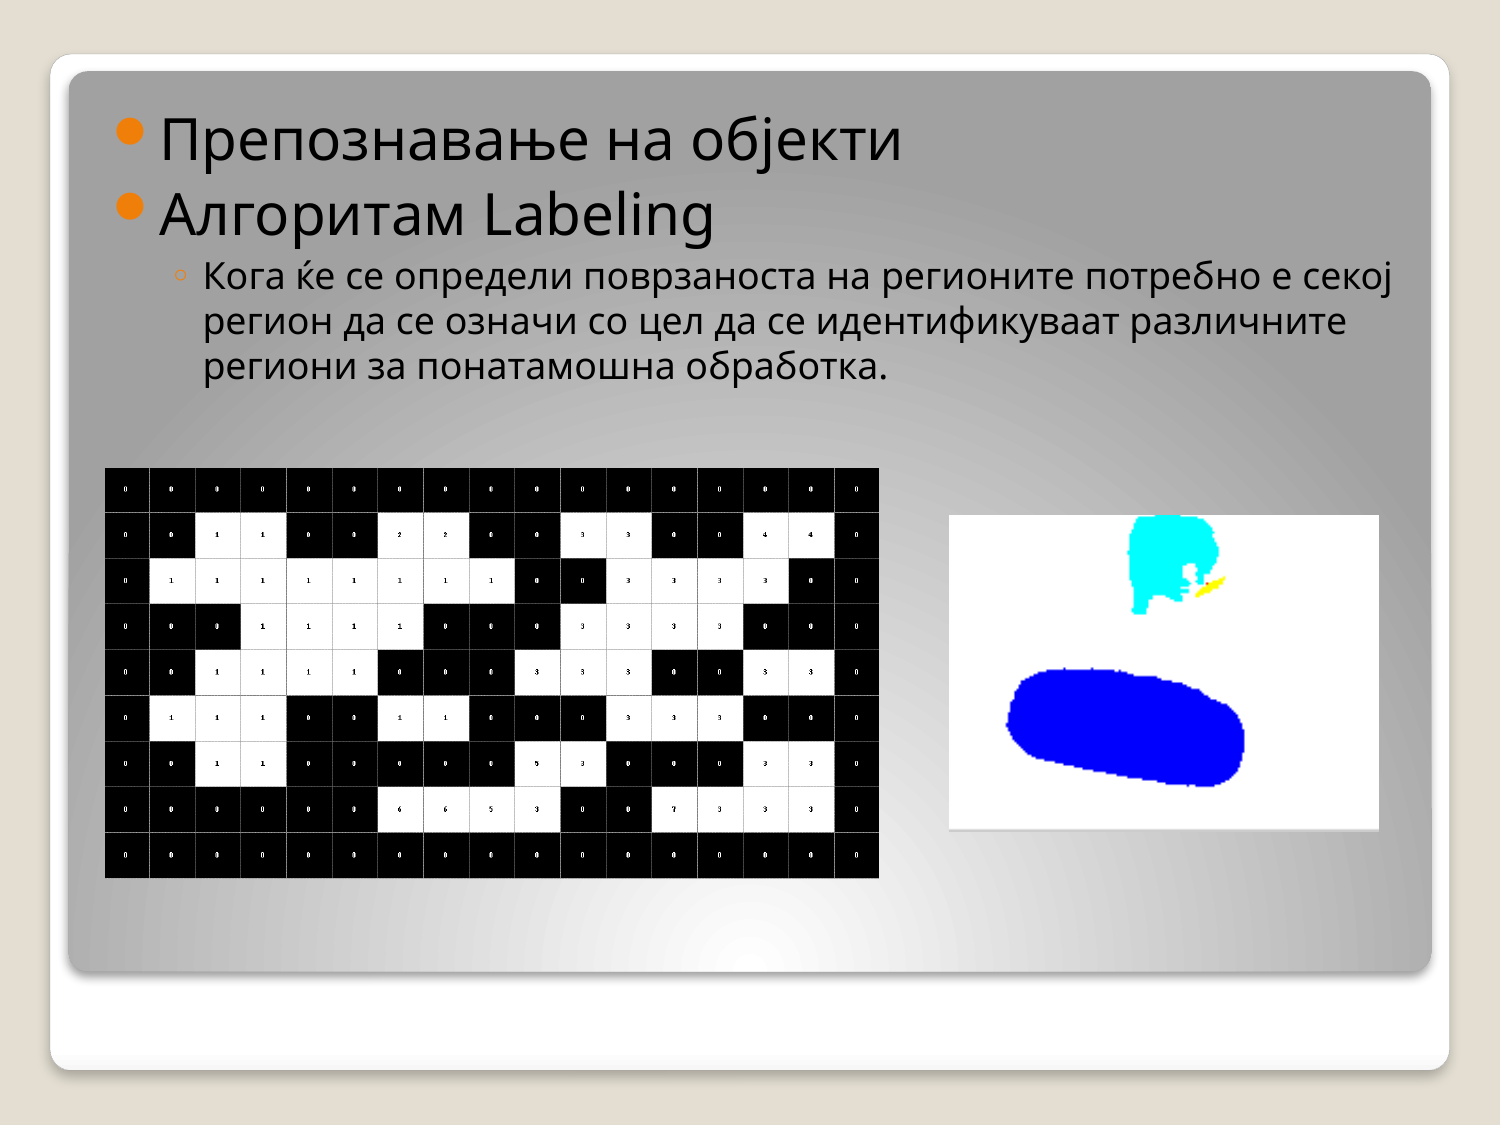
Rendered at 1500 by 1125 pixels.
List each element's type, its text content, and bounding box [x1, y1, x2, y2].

list Препознавање на објекти Алгоритам Labeling Кога ќе се определи поврзаноста на регионите потребно е секој регион да се означи со цел да се идентификуваат различните региони за понатамошна обработка. [82, 86, 1425, 774]
picture [105, 468, 880, 880]
picture [948, 515, 1379, 833]
